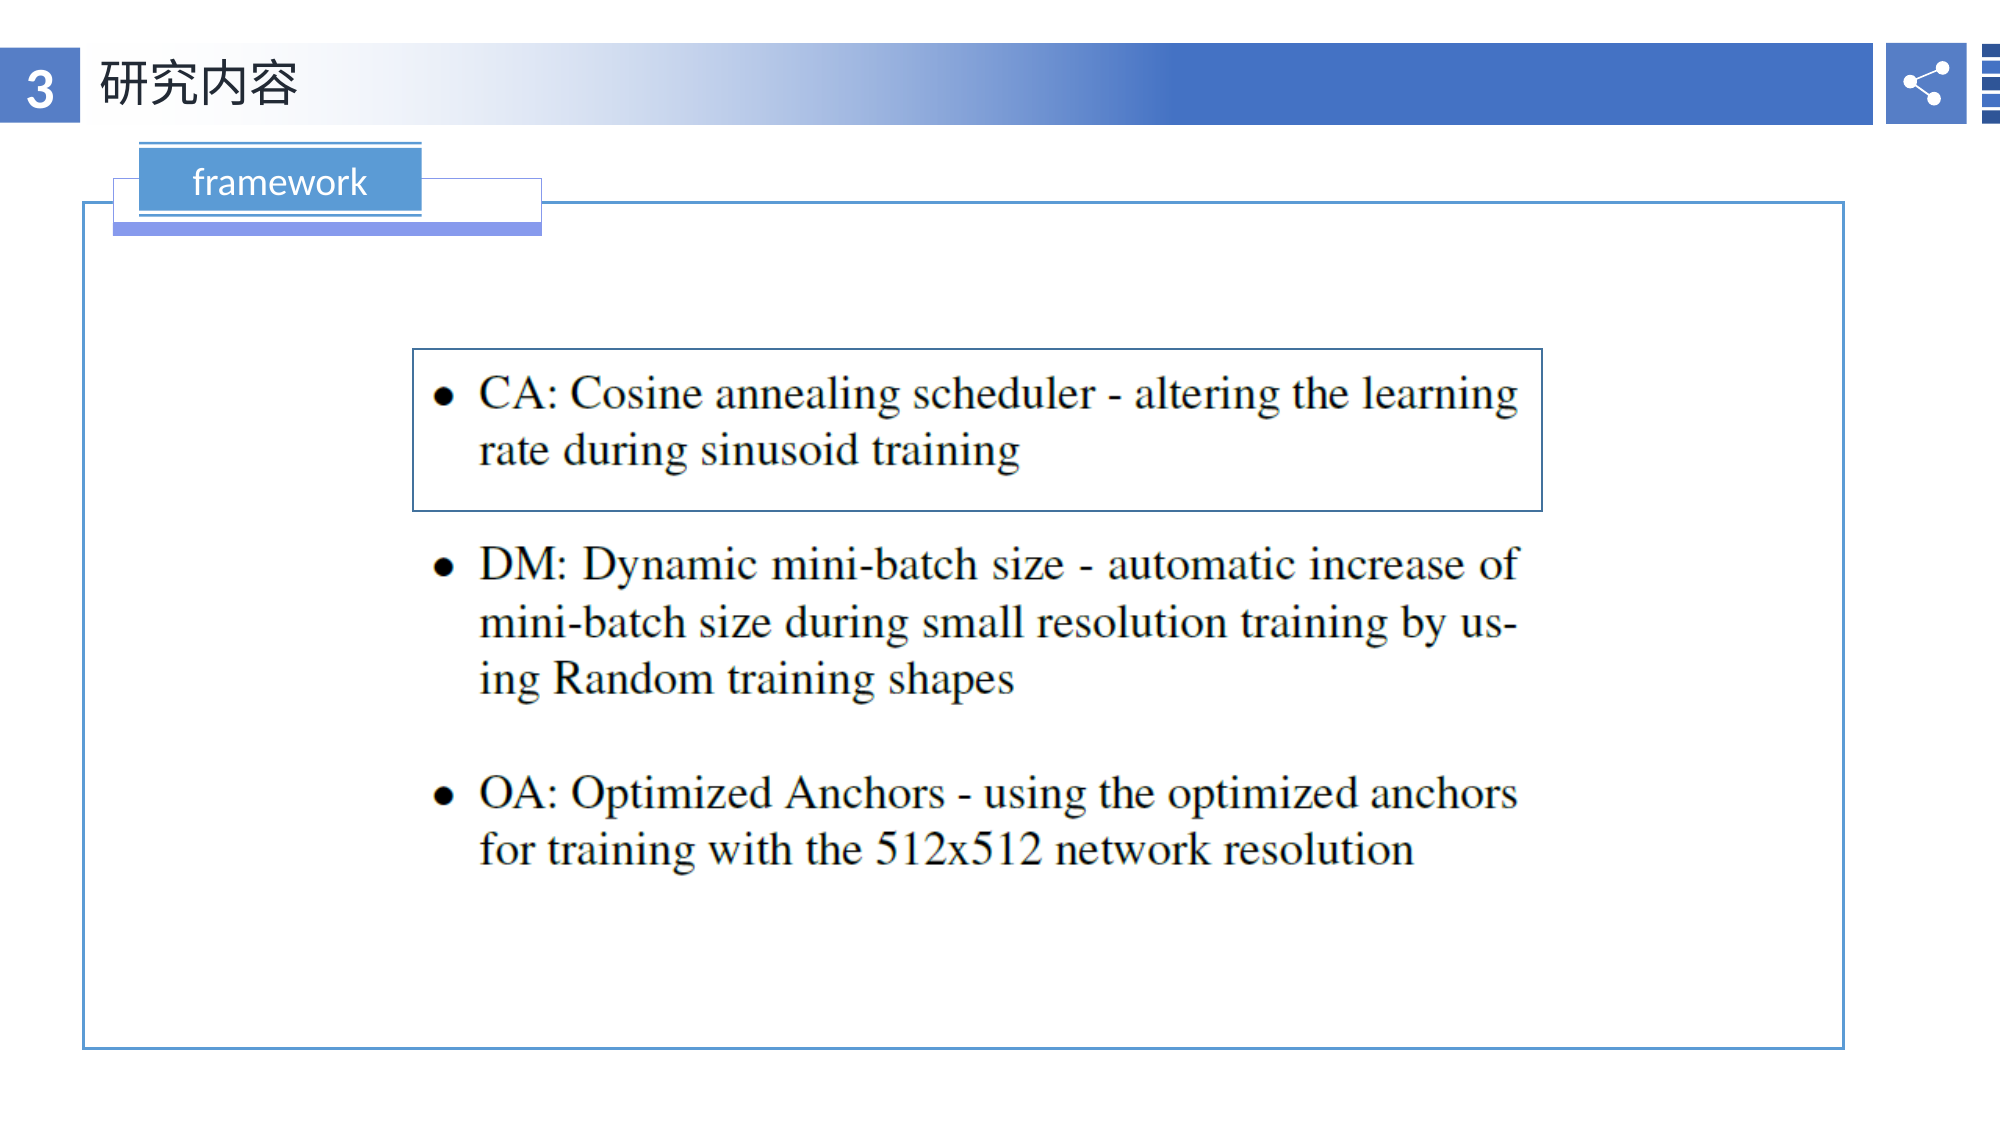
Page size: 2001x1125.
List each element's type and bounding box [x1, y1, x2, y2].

text_box [112, 141, 542, 236]
picture [421, 354, 1557, 904]
text_box [83, 201, 1845, 1049]
text_box [412, 348, 1543, 512]
text_box [0, 42, 2000, 130]
